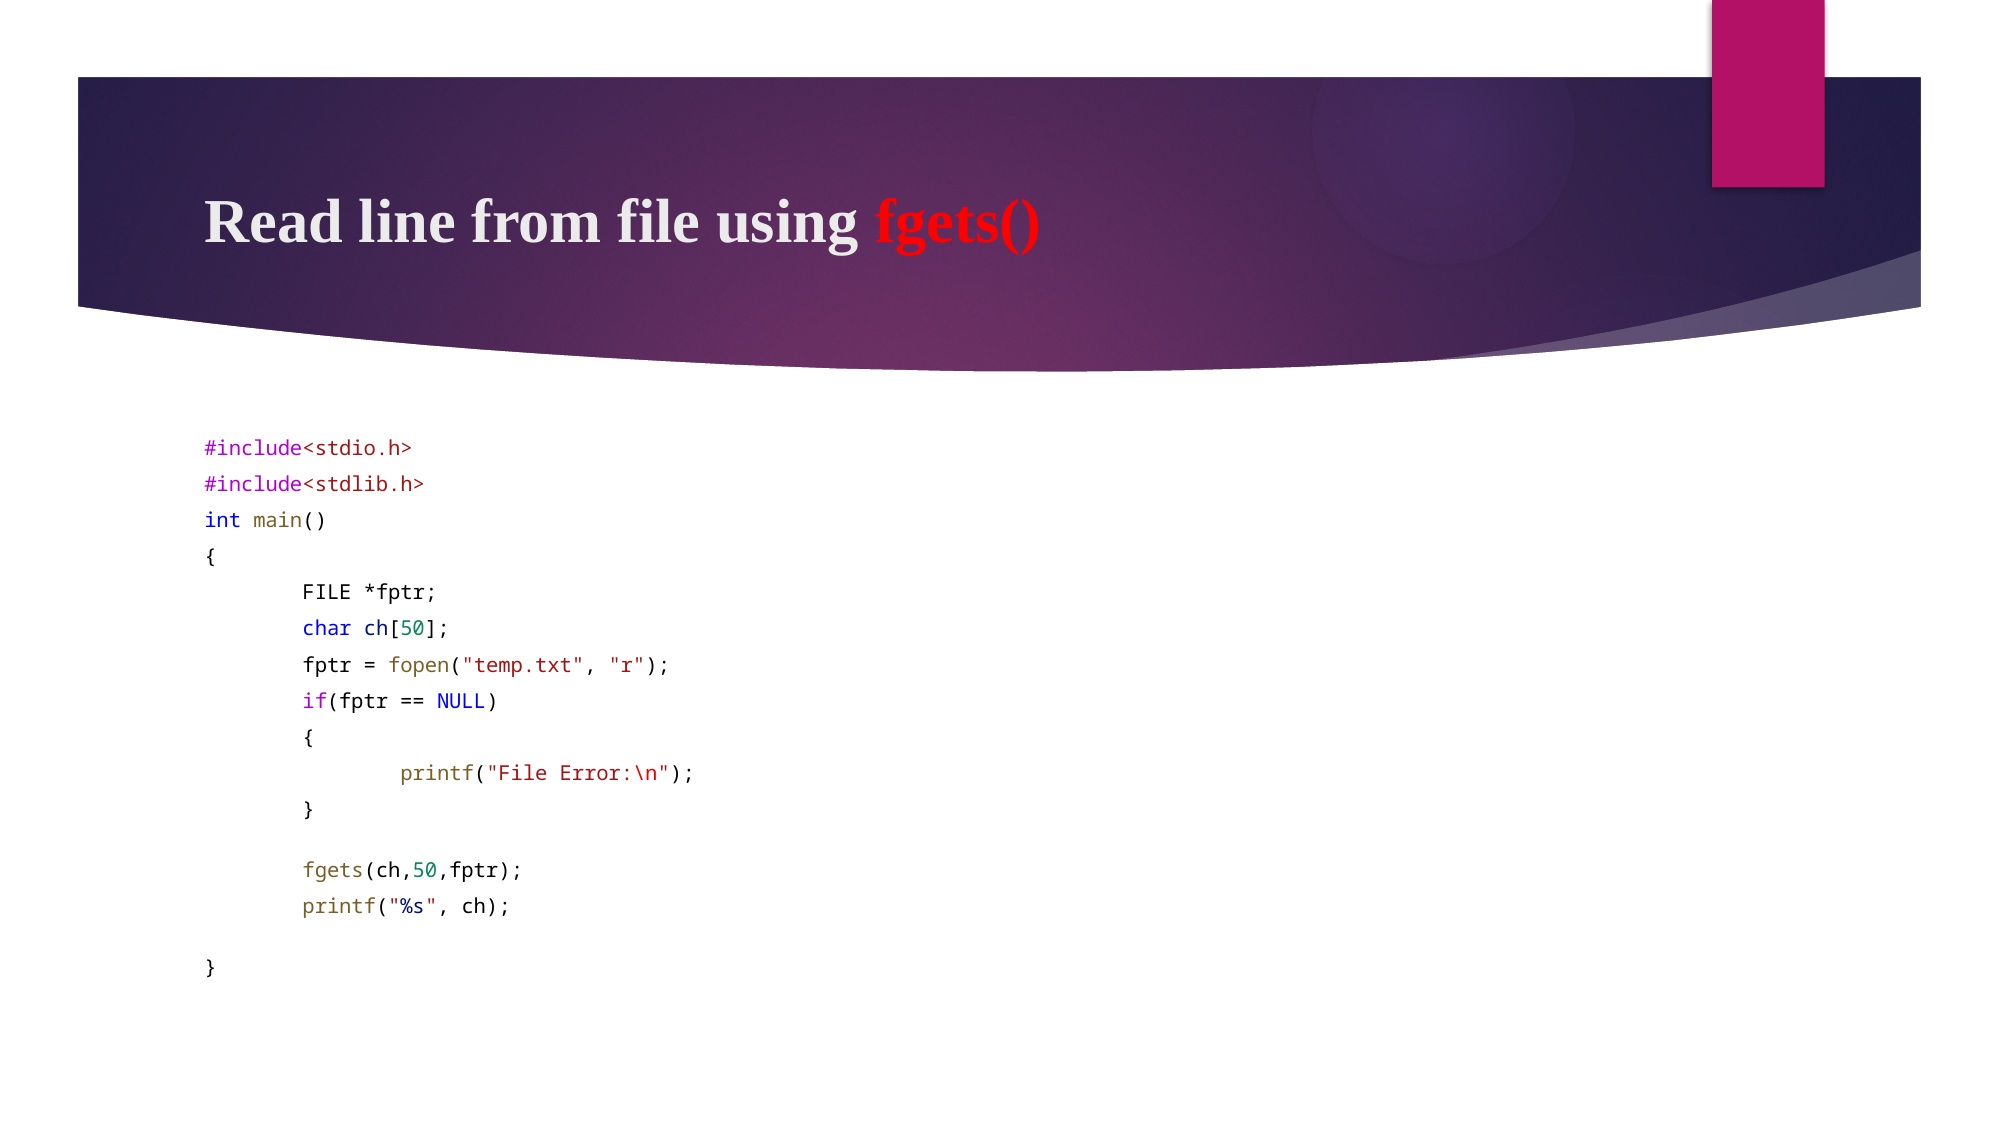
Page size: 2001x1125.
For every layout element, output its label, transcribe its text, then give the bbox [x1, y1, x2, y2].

title Read line from file using fgets() [189, 159, 1627, 276]
list #include<stdio.h> #include<stdlib.h> int main() { FILE *fptr; char ch[50]; fptr = fopen("temp.txt", "r"); if(fptr == NULL) { printf("File Error:\n"); } fgets(ch,50,fptr); printf("%s", ch); } [189, 427, 1638, 988]
